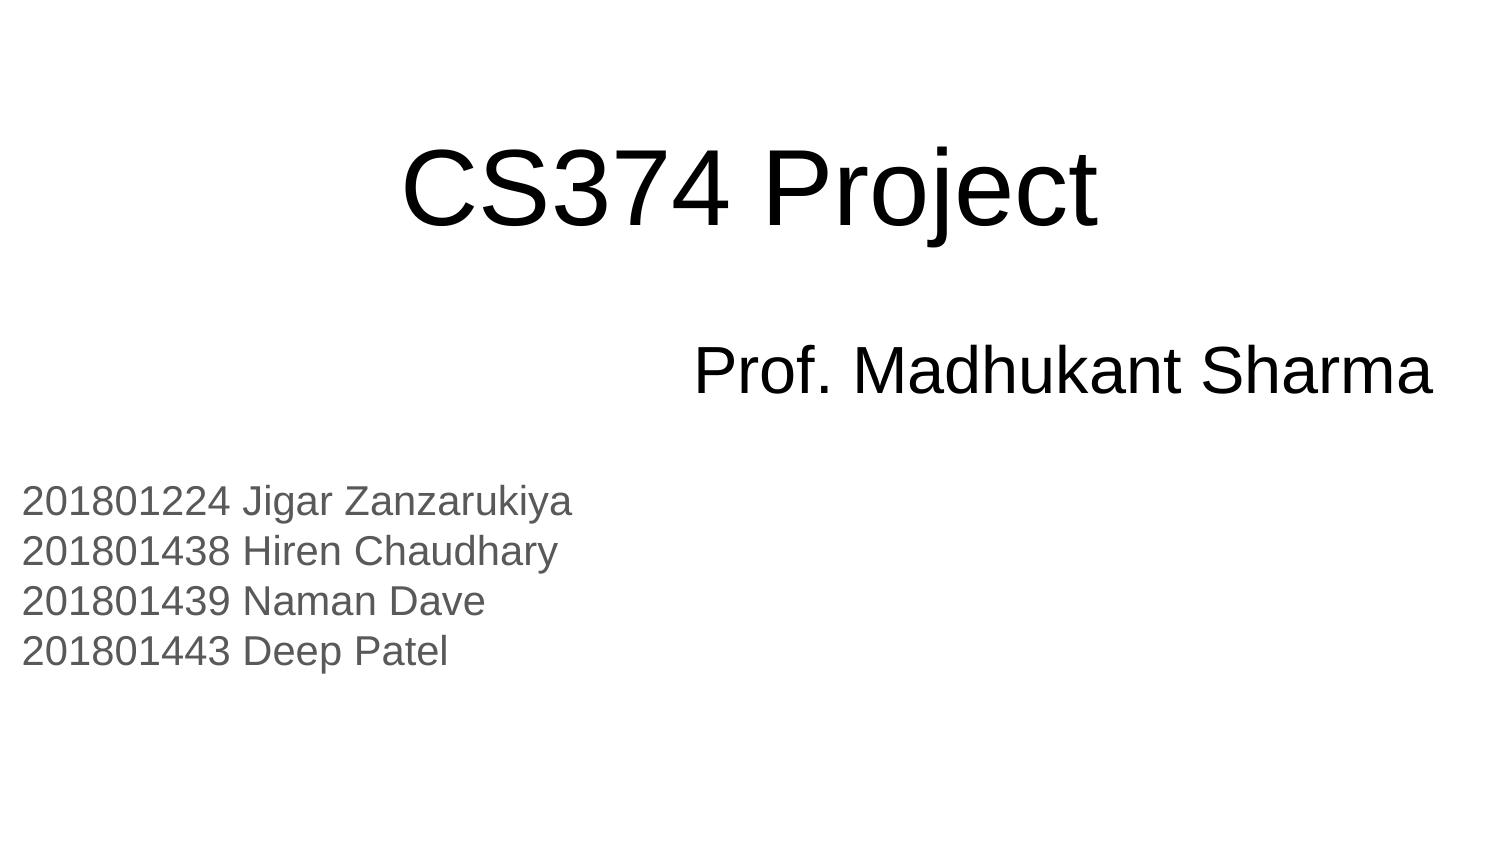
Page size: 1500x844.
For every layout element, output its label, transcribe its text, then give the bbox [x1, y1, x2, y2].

subtitle 201801224 Jigar Zanzarukiya 201801438 Hiren Chaudhary 201801439 Naman Dave 201801443 Deep Patel [6, 458, 1405, 777]
title CS374 Project Prof. Madhukant Sharma [51, 85, 1449, 422]
